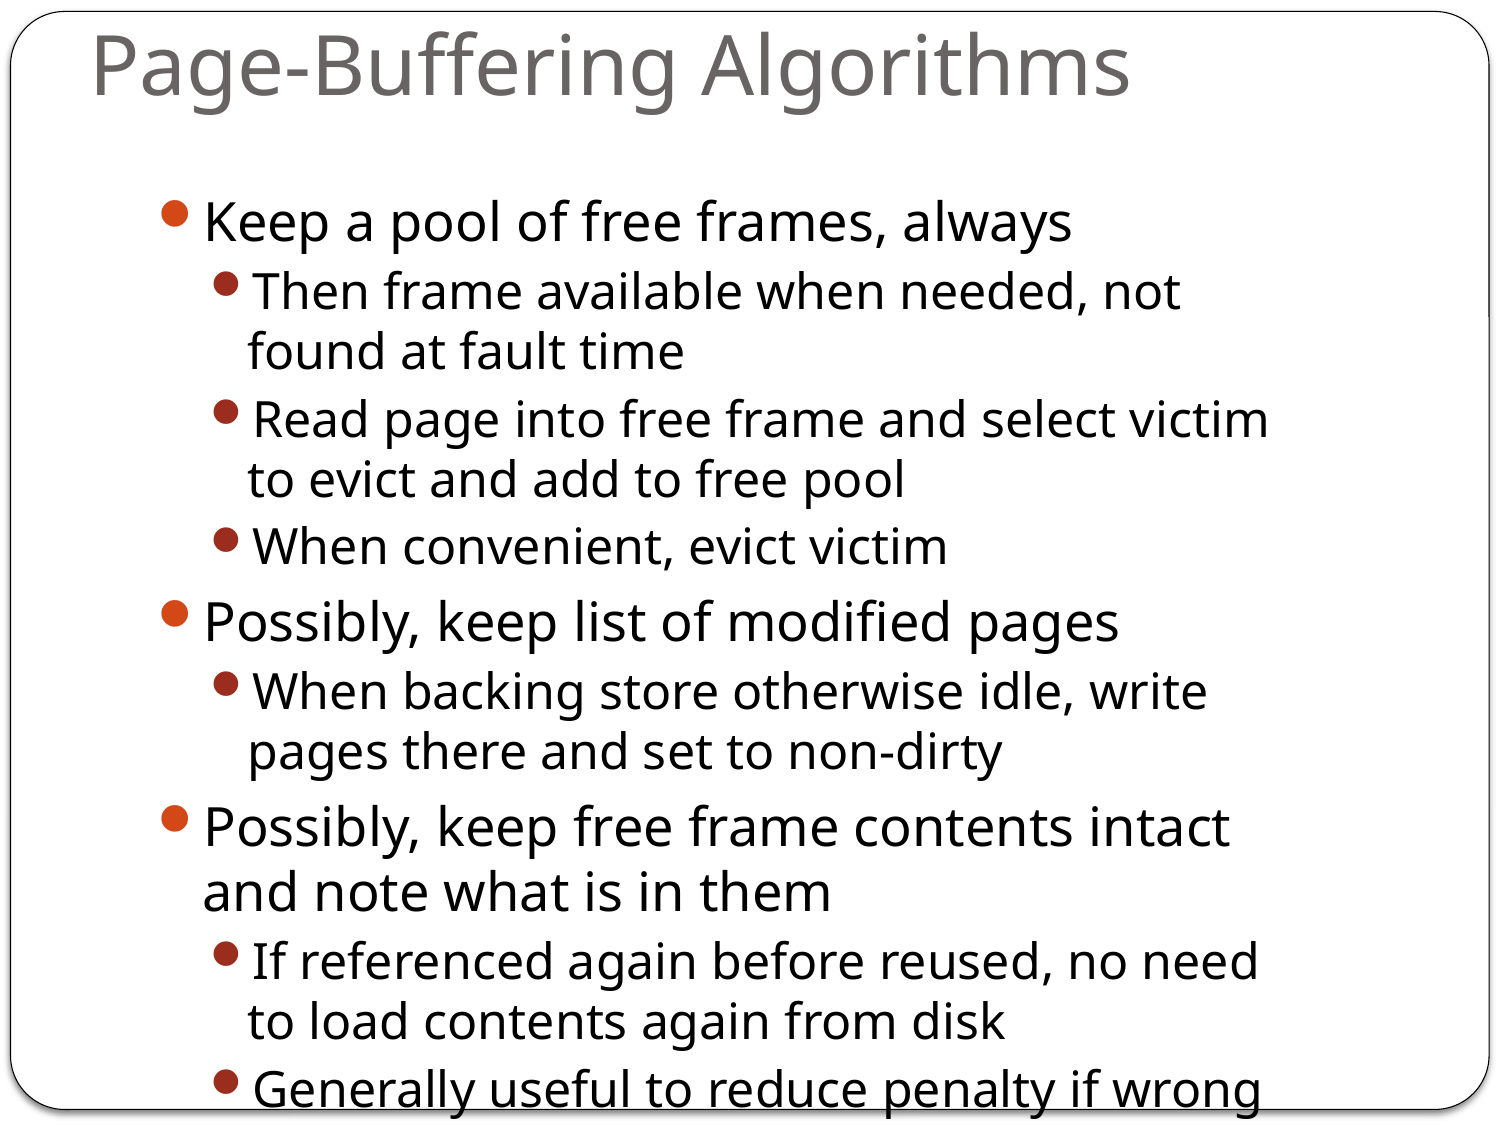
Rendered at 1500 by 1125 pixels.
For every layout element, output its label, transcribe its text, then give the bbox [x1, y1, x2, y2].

list Keep a pool of free frames, always Then frame available when needed, not found at fault time Read page into free frame and select victim to evict and add to free pool When convenient, evict victim Possibly, keep list of modified pages When backing store otherwise idle, write pages there and set to non-dirty Possibly, keep free frame contents intact and note what is in them If referenced again before reused, no need to load contents again from disk Generally useful to reduce penalty if wrong victim frame selected [142, 179, 1330, 1013]
title Page-Buffering Algorithms [75, 33, 1425, 128]
